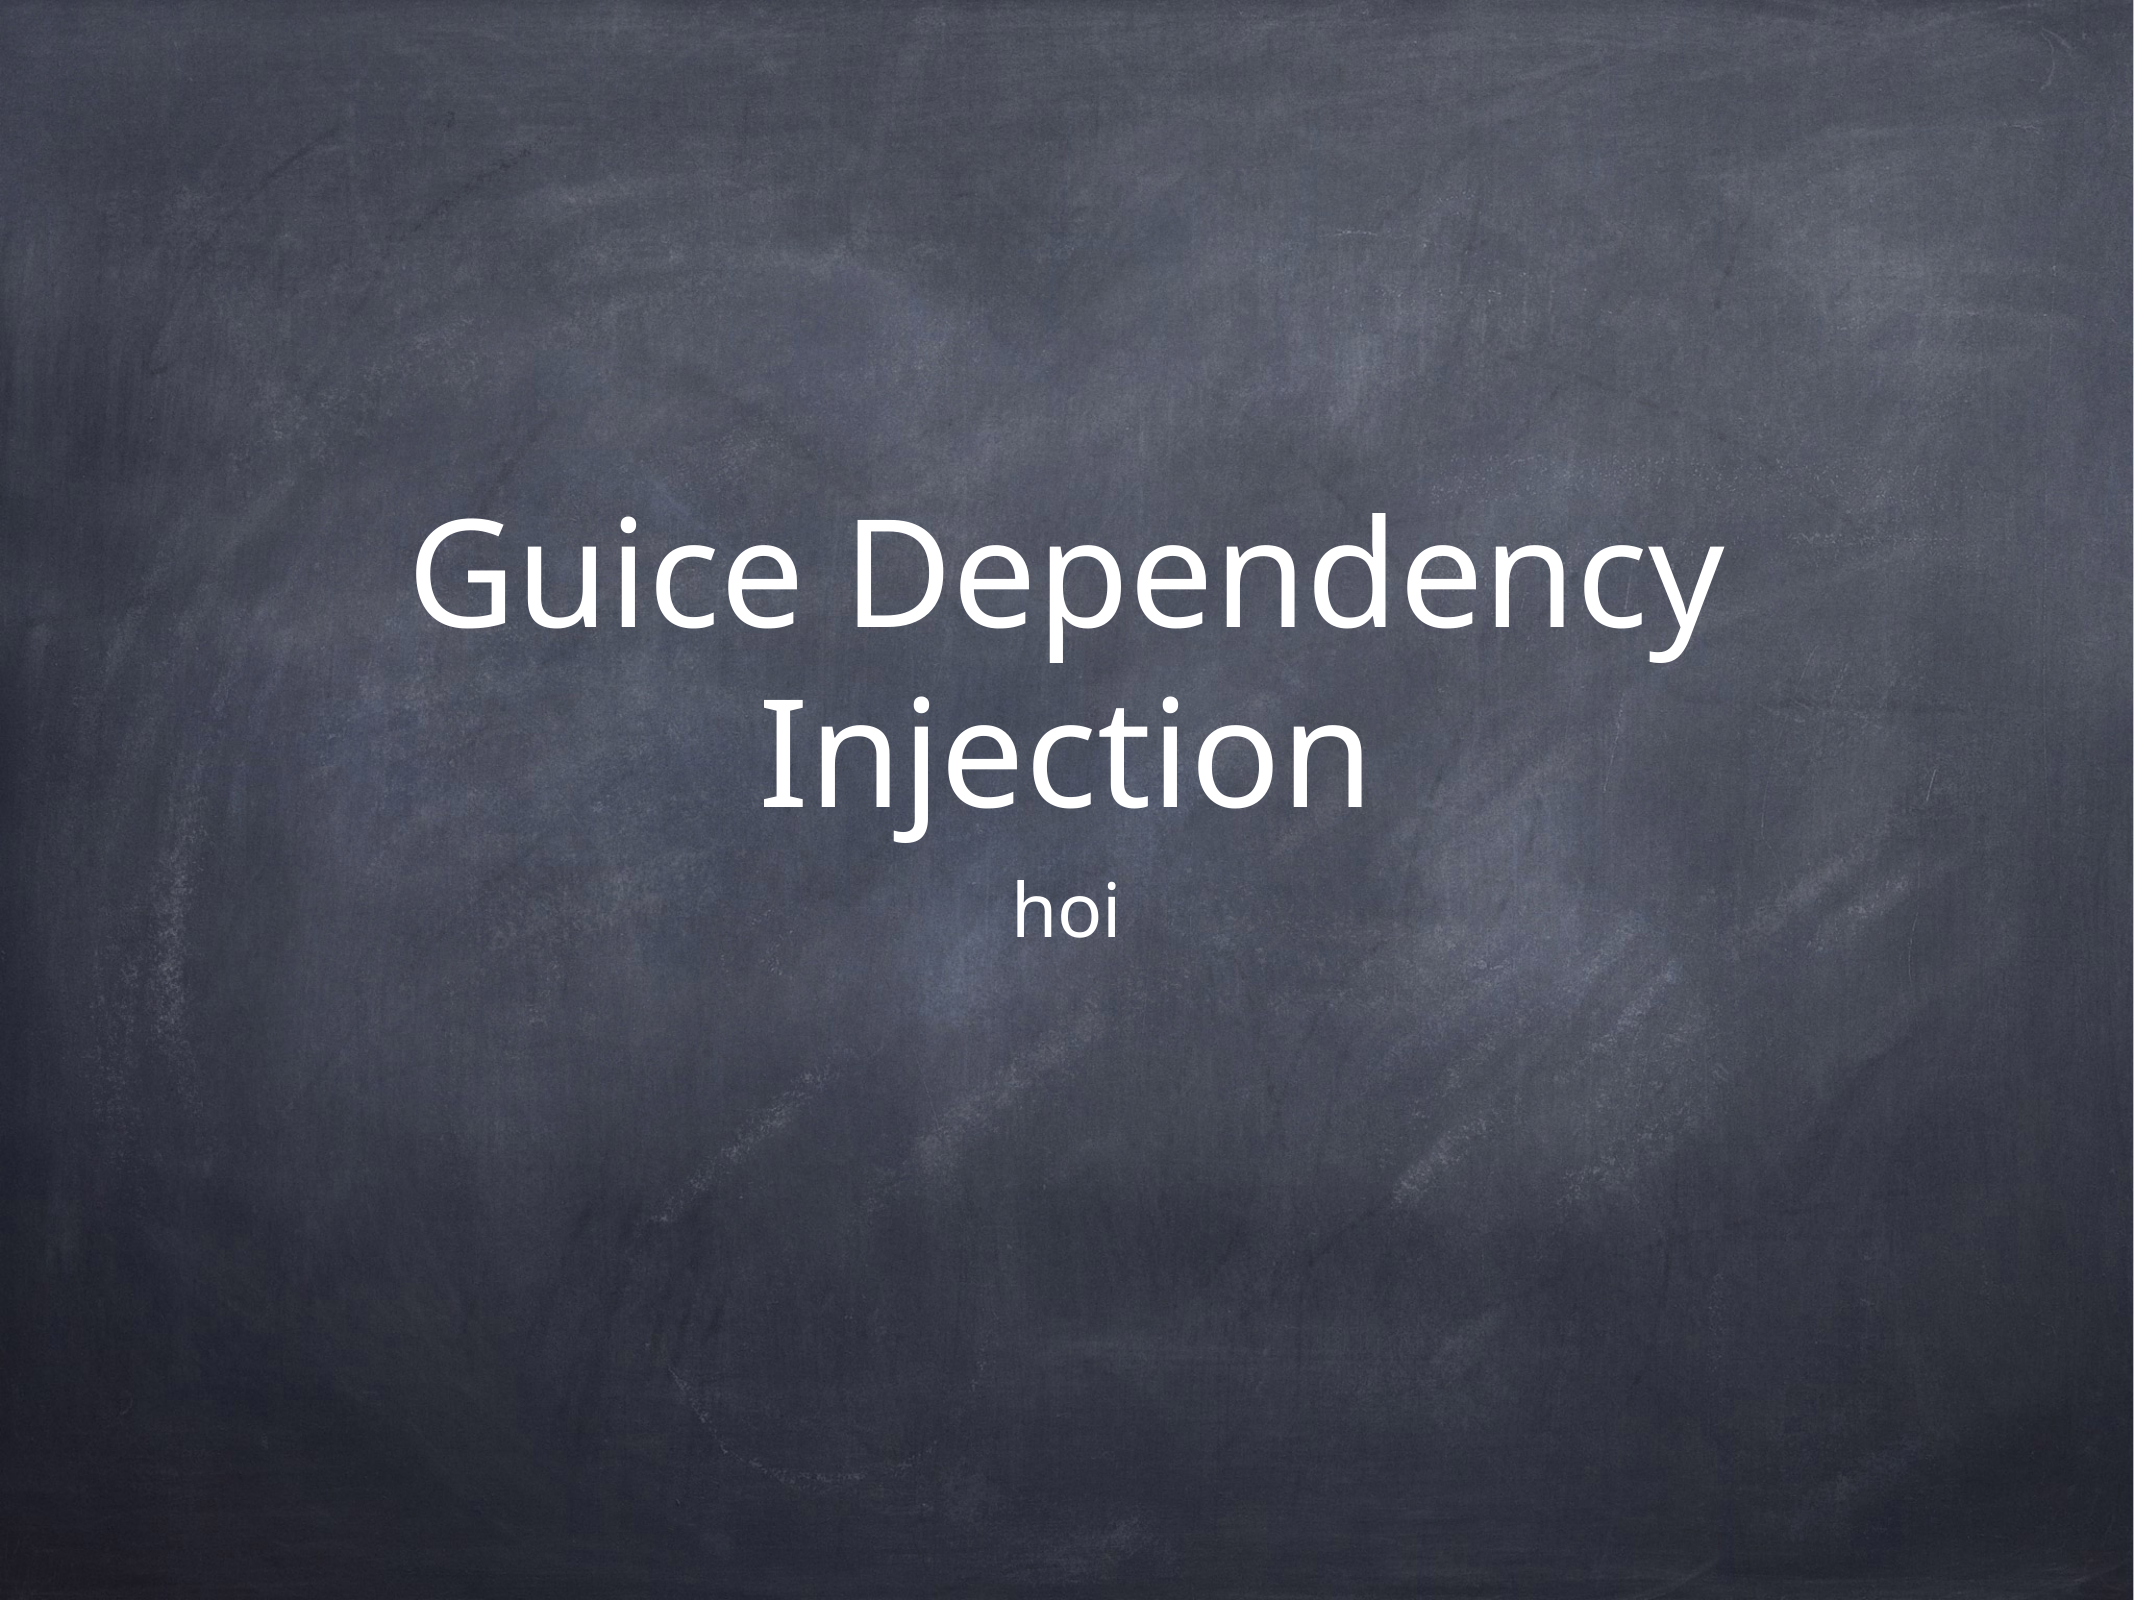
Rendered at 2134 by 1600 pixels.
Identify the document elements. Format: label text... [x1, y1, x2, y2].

title Guice Dependency Injection [207, 428, 1926, 847]
subtitle hoi [207, 853, 1926, 1128]
picture [0, 0, 2134, 1600]
